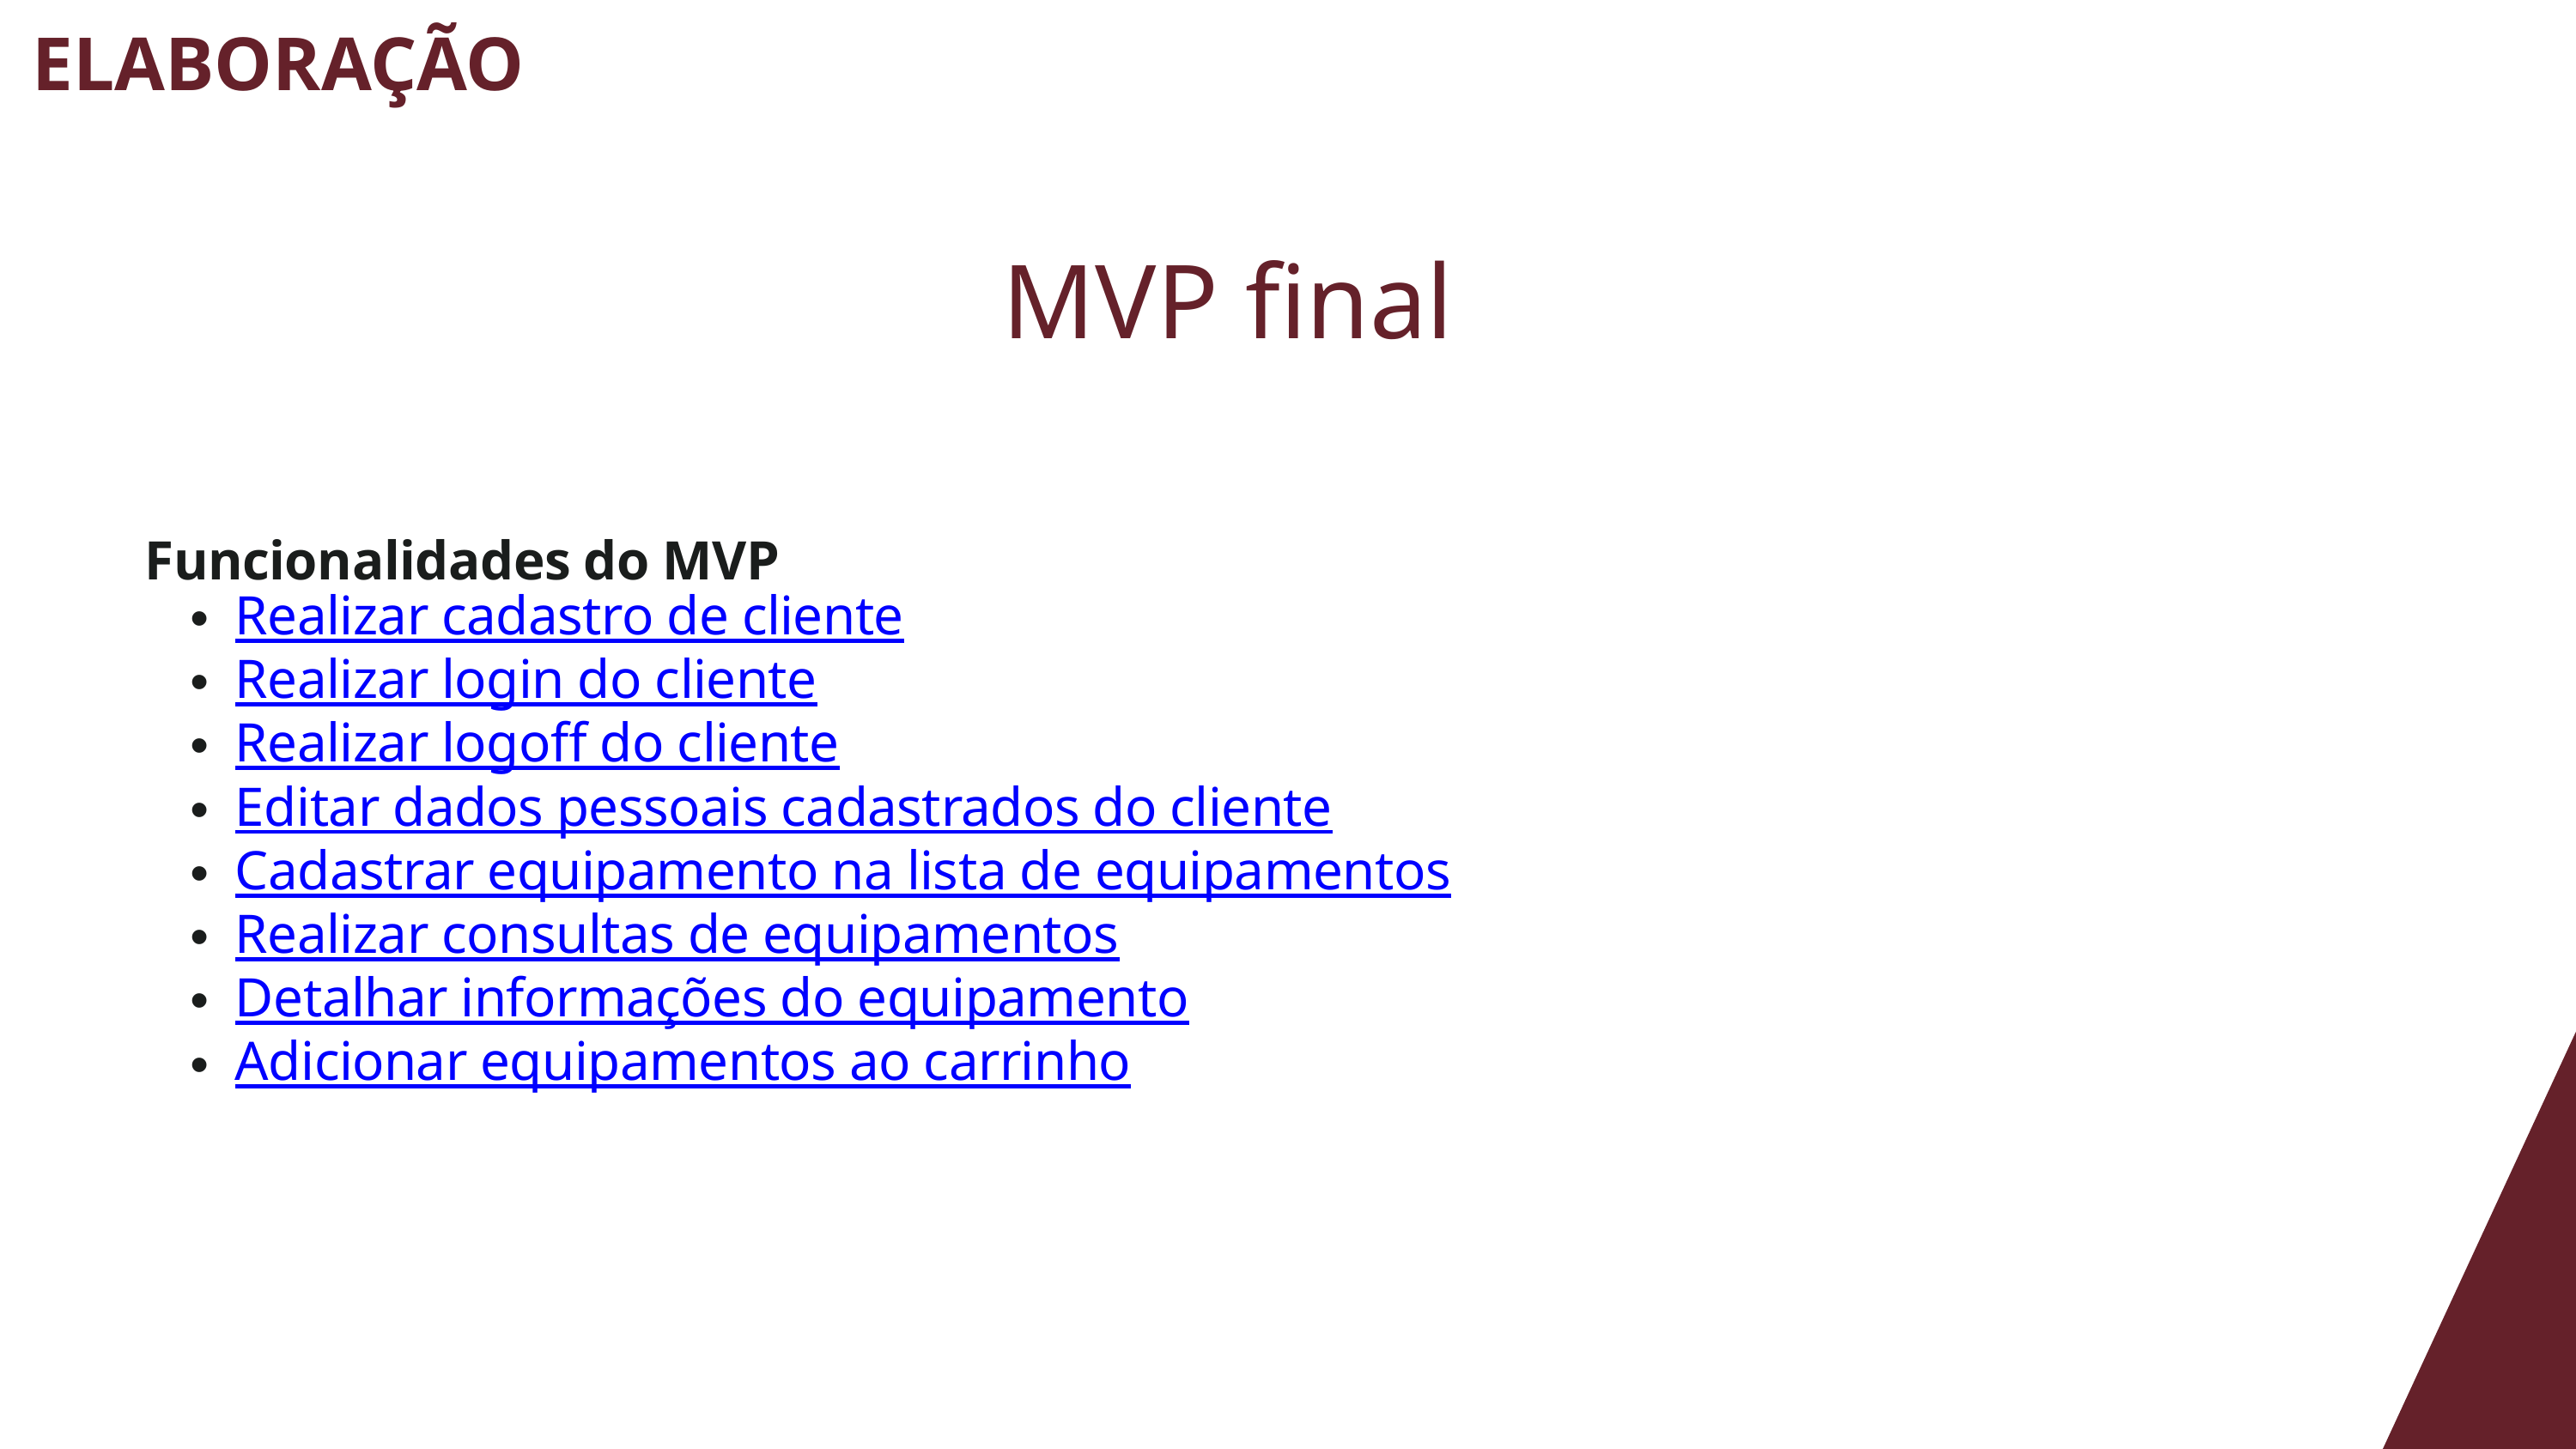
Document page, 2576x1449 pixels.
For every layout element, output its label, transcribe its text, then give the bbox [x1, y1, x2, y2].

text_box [0, 230, 2576, 1222]
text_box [1363, 1231, 2576, 1449]
text_box ELABORAÇÃO [32, 16, 577, 106]
